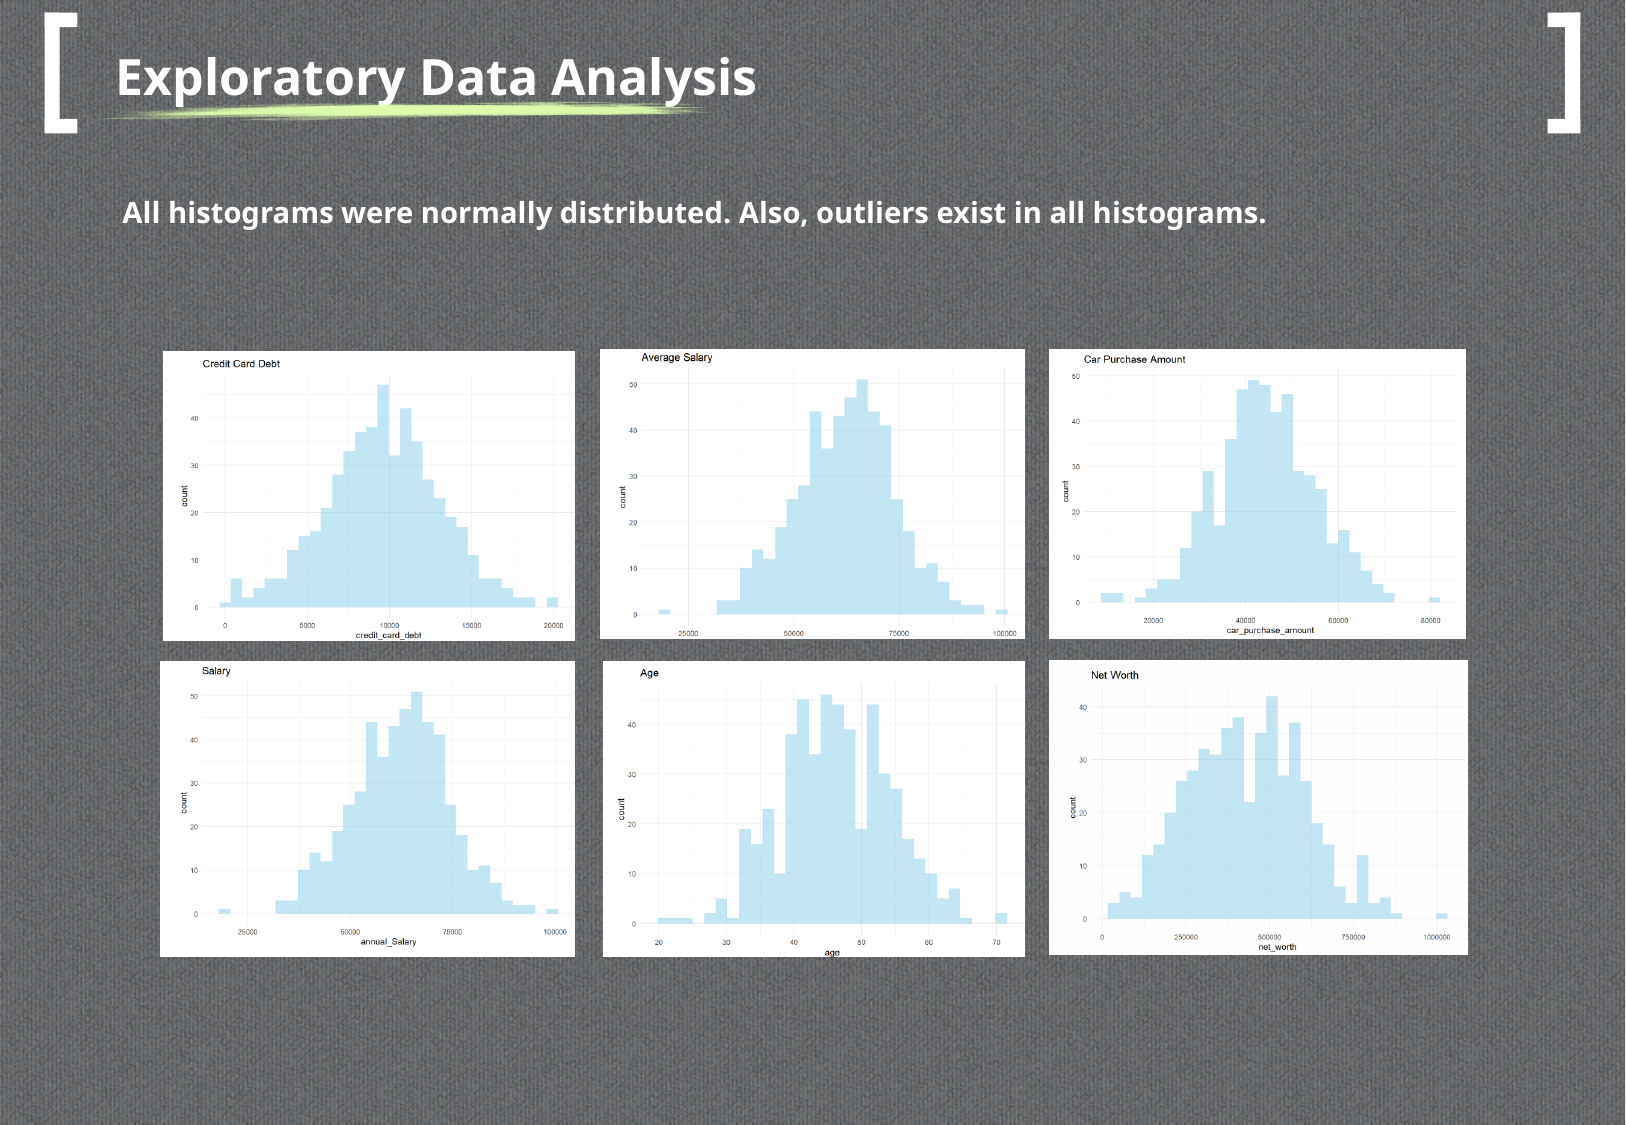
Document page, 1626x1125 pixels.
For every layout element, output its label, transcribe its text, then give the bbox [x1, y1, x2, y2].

picture [0, 0, 1626, 1125]
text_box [1547, 12, 1581, 134]
text_box Exploratory Data Analysis [115, 37, 901, 115]
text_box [44, 12, 78, 134]
text_box [82, 101, 716, 122]
text_box All histograms were normally distributed. Also, outliers exist in all histograms. [115, 187, 1403, 238]
